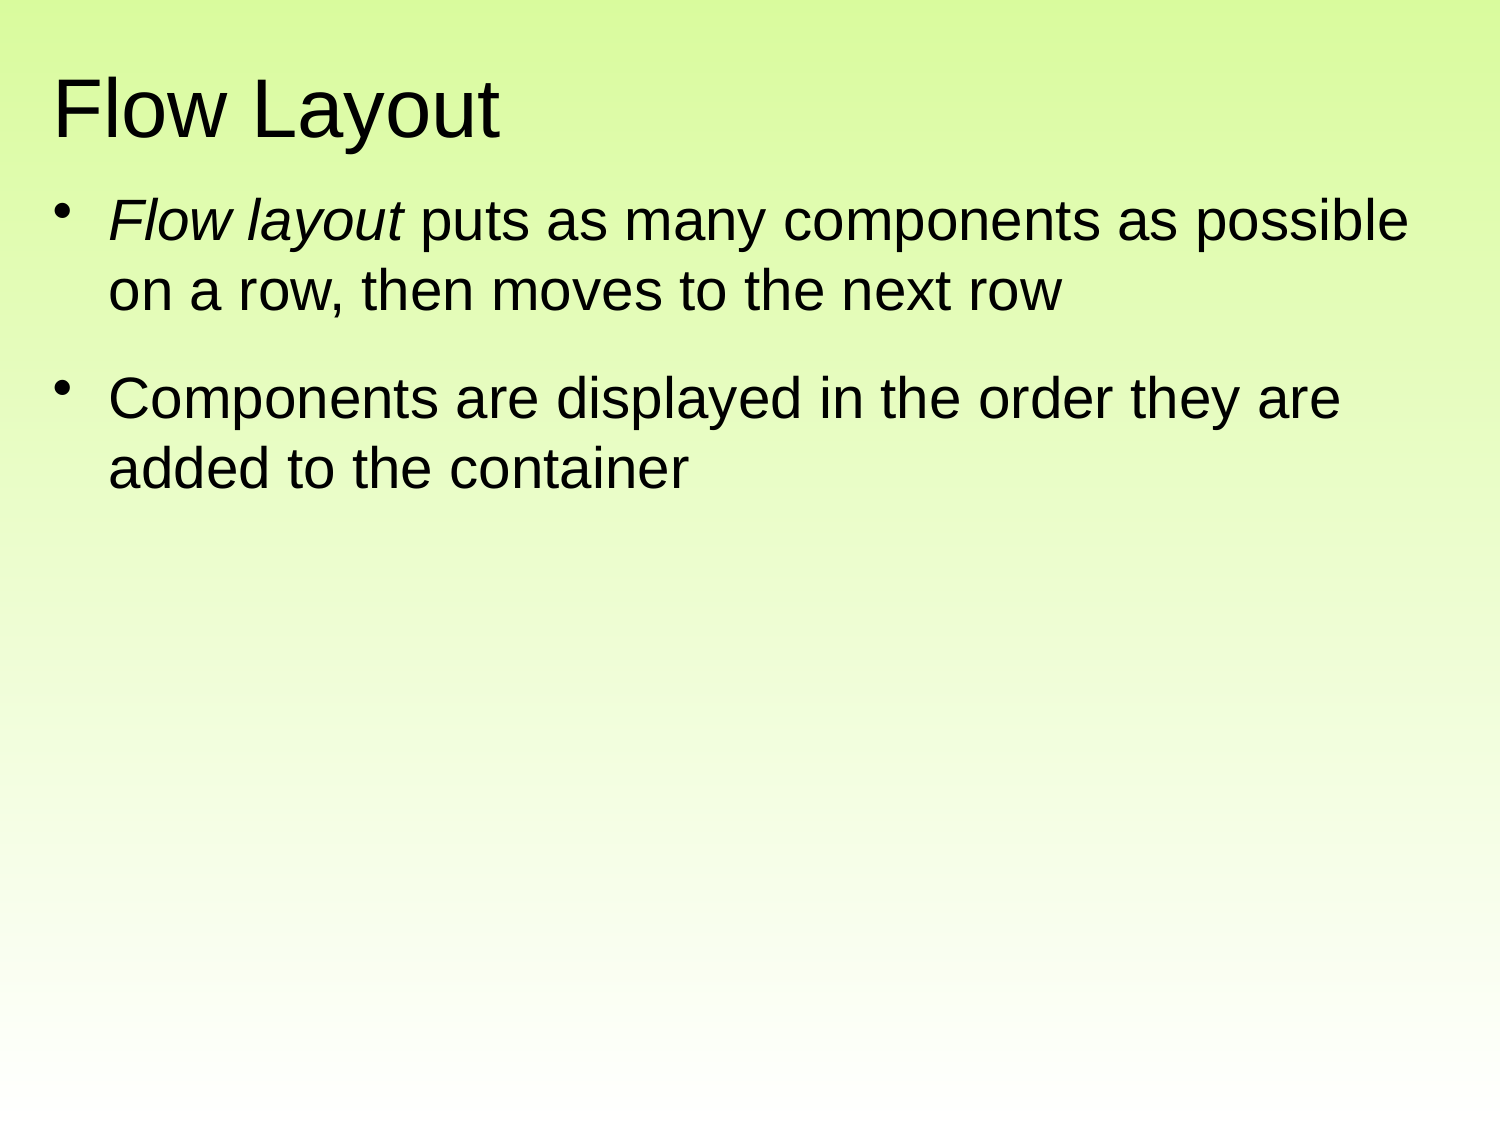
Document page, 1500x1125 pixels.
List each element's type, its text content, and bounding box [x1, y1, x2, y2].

title Flow Layout [37, 45, 1463, 163]
list Flow layout puts as many components as possible on a row, then moves to the next row Components are displayed in the order they are added to the container [37, 174, 1475, 1088]
